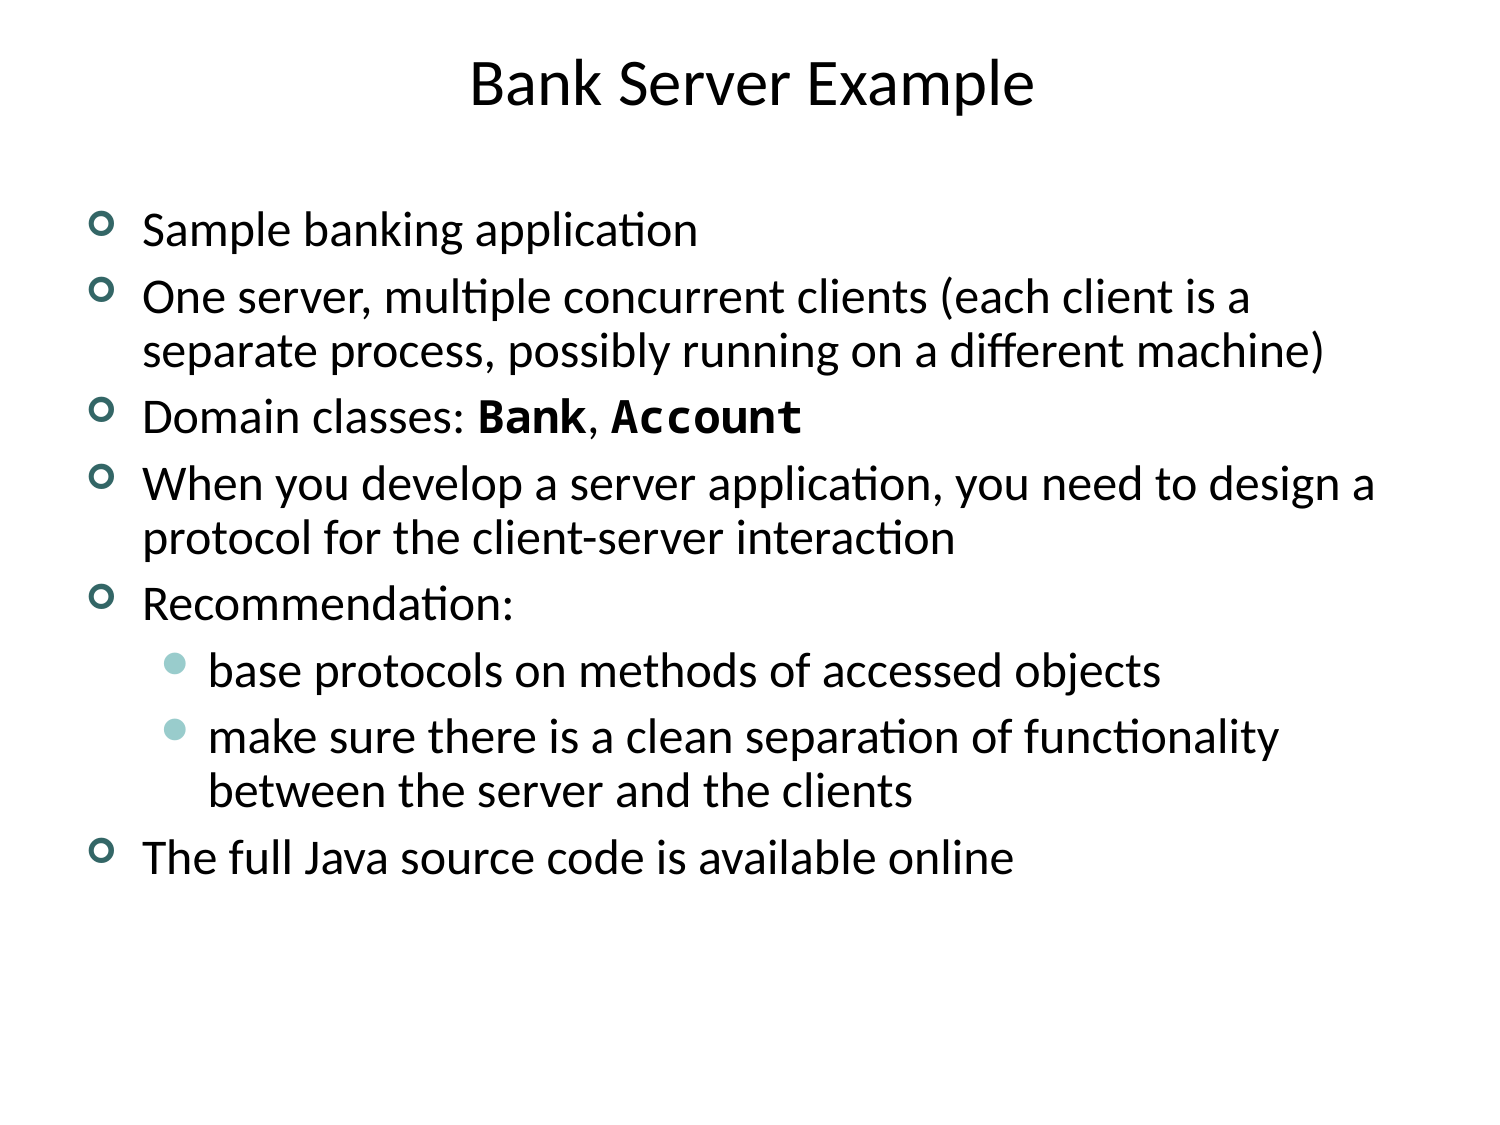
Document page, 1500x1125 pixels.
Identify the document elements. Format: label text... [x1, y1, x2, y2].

list Sample banking application One server, multiple concurrent clients (each client is a separate process, possibly running on a different machine) Domain classes: Bank, Account When you develop a server application, you need to design a protocol for the client-server interaction Recommendation: base protocols on methods of accessed objects make sure there is a clean separation of functionality between the server and the clients The full Java source code is available online [70, 196, 1436, 1095]
title Bank Server Example [76, 0, 1430, 158]
